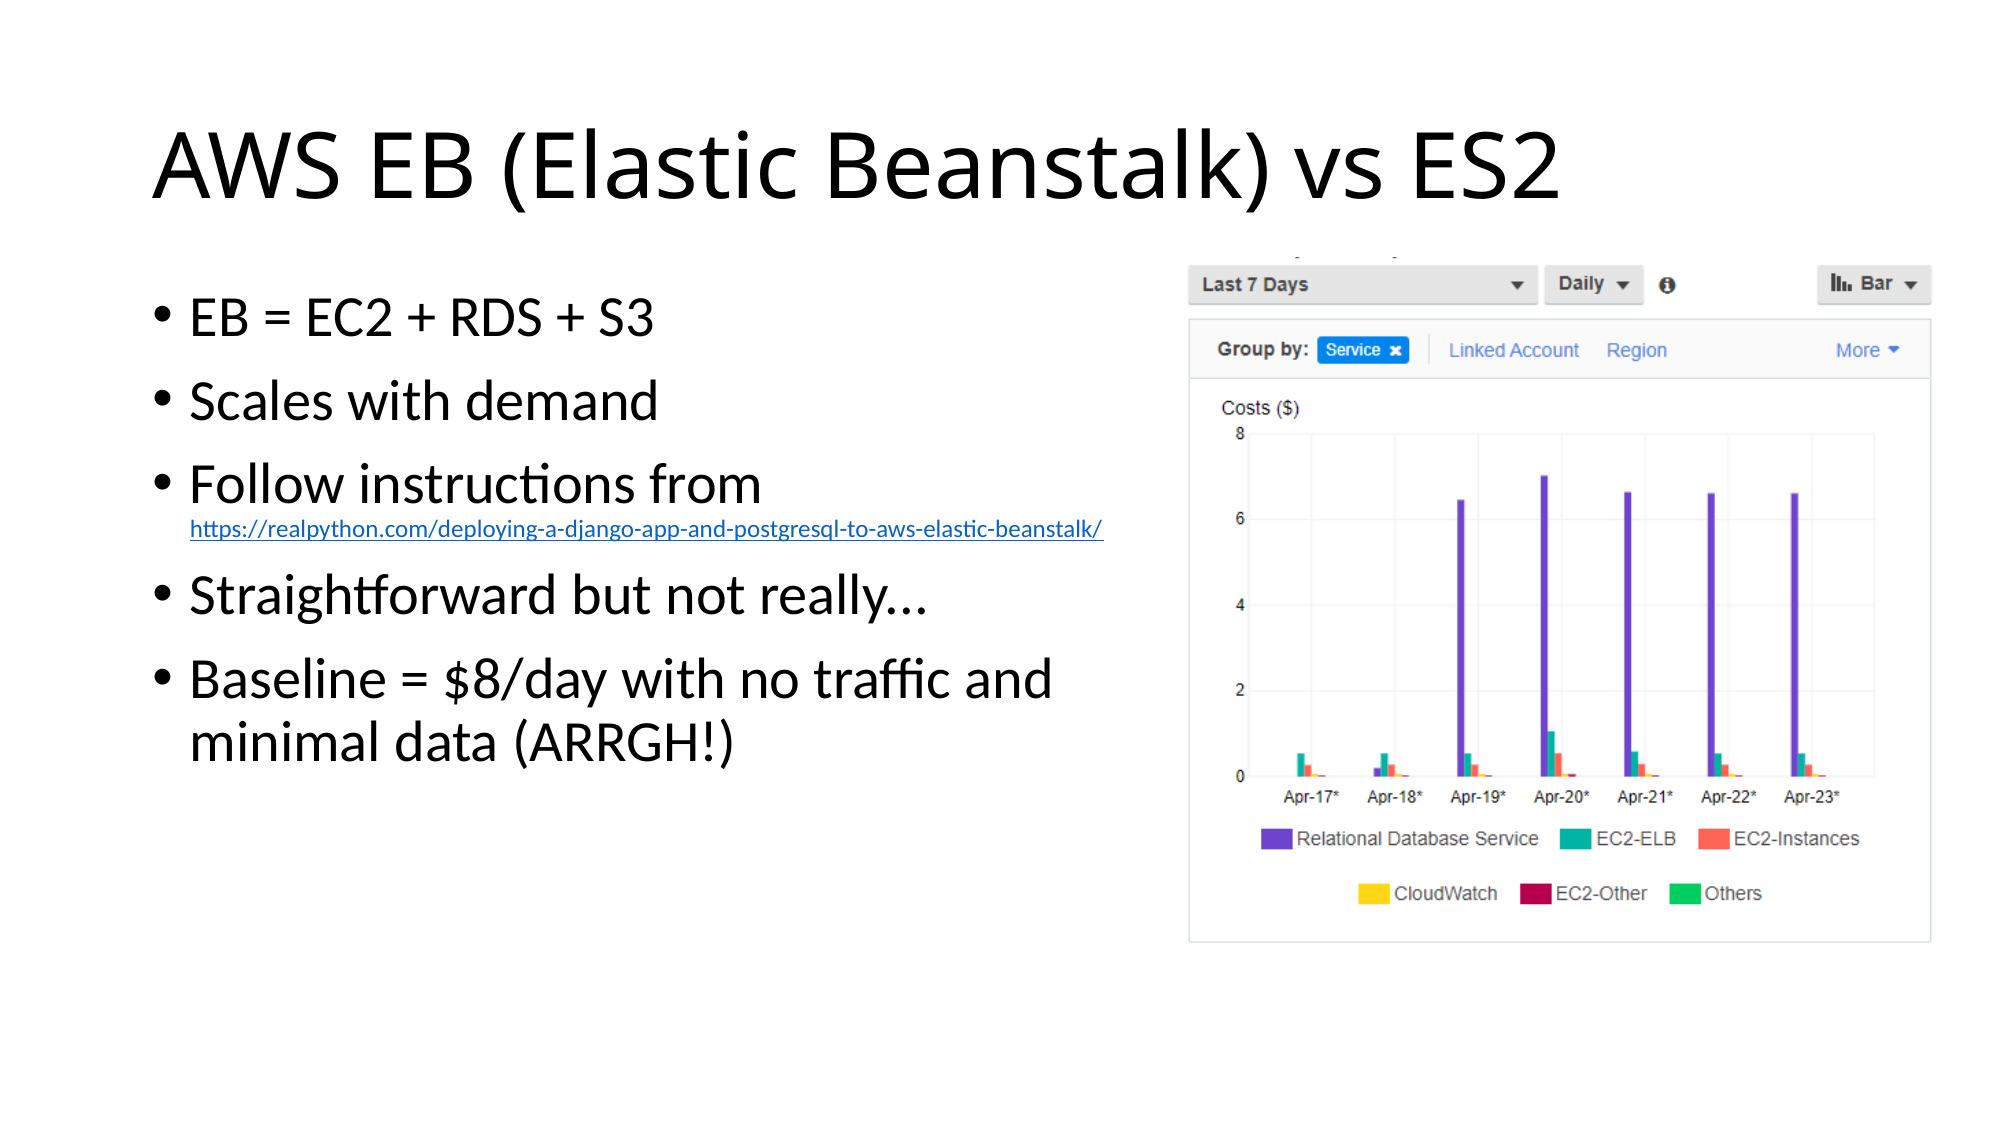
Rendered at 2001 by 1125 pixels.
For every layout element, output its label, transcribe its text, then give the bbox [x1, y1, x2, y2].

picture [1175, 257, 1937, 951]
title AWS EB (Elastic Beanstalk) vs ES2 [137, 59, 1863, 278]
list EB = EC2 + RDS + S3 Scales with demand Follow instructions from https://realpython.com/deploying-a-django-app-and-postgresql-to-aws-elastic-beanstalk/ Straightforward but not really... Baseline = $8/day with no traffic and minimal data (ARRGH!) [137, 278, 1162, 993]
